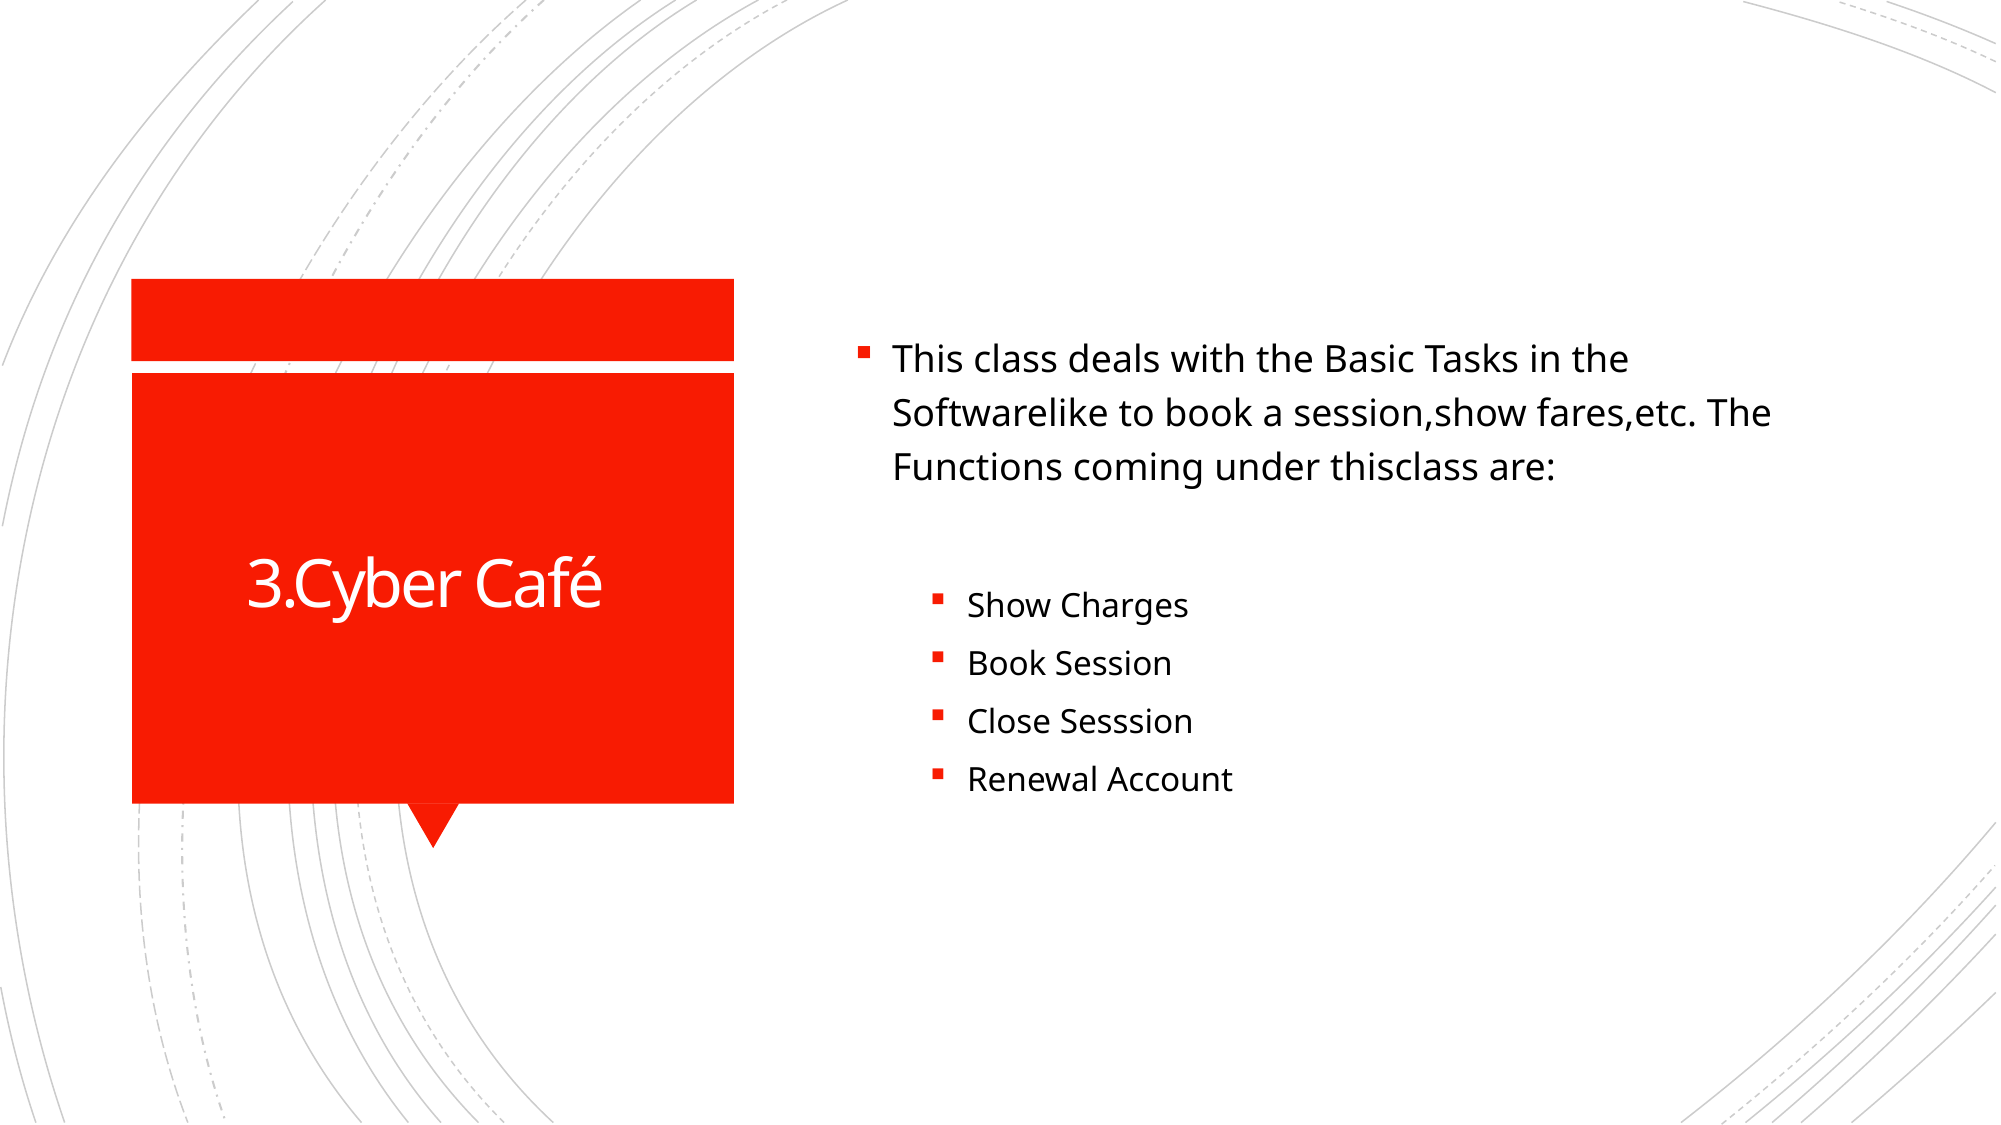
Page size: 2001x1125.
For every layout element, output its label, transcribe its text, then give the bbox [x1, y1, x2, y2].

list This class deals with the Basic Tasks in the Softwarelike to book a session,show fares,etc. The Functions coming under thisclass are: Show Charges Book Session Close Sesssion Renewal Account [839, 131, 1871, 993]
title 3.Cyber Café [145, 385, 720, 789]
